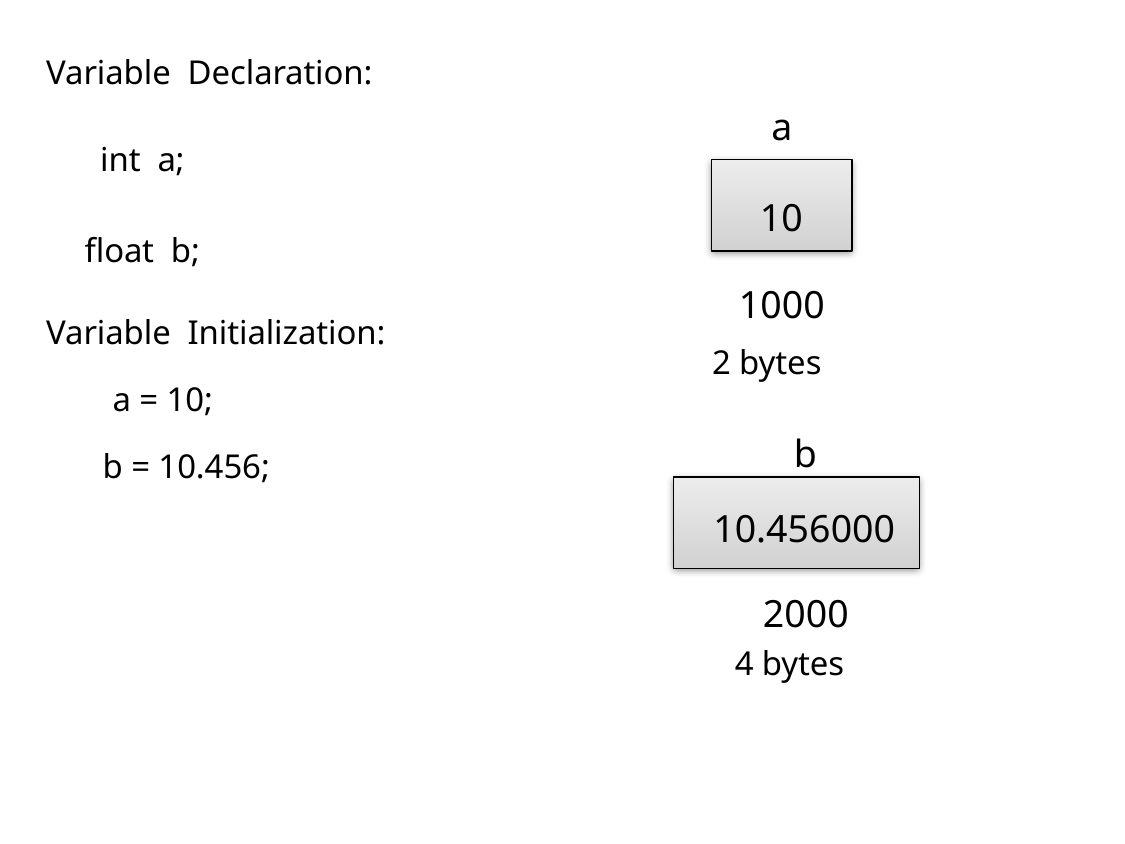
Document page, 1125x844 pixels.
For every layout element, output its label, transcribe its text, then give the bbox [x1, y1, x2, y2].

text_box b = 10.456; [87, 438, 349, 493]
text_box float b; [69, 222, 215, 277]
text_box a [756, 95, 807, 156]
text_box 10.456000 [698, 498, 911, 558]
text_box Variable Declaration: [31, 44, 546, 99]
text_box 2 bytes [697, 334, 867, 389]
text_box b [778, 423, 832, 483]
text_box 2000 [748, 582, 874, 635]
text_box 10 [745, 186, 818, 246]
text_box [711, 159, 853, 252]
text_box 1000 [724, 273, 850, 334]
text_box int a; [85, 131, 200, 186]
text_box [673, 476, 920, 569]
text_box Variable Initialization: [31, 304, 546, 359]
text_box a = 10; [98, 370, 267, 425]
text_box 4 bytes [720, 635, 889, 690]
